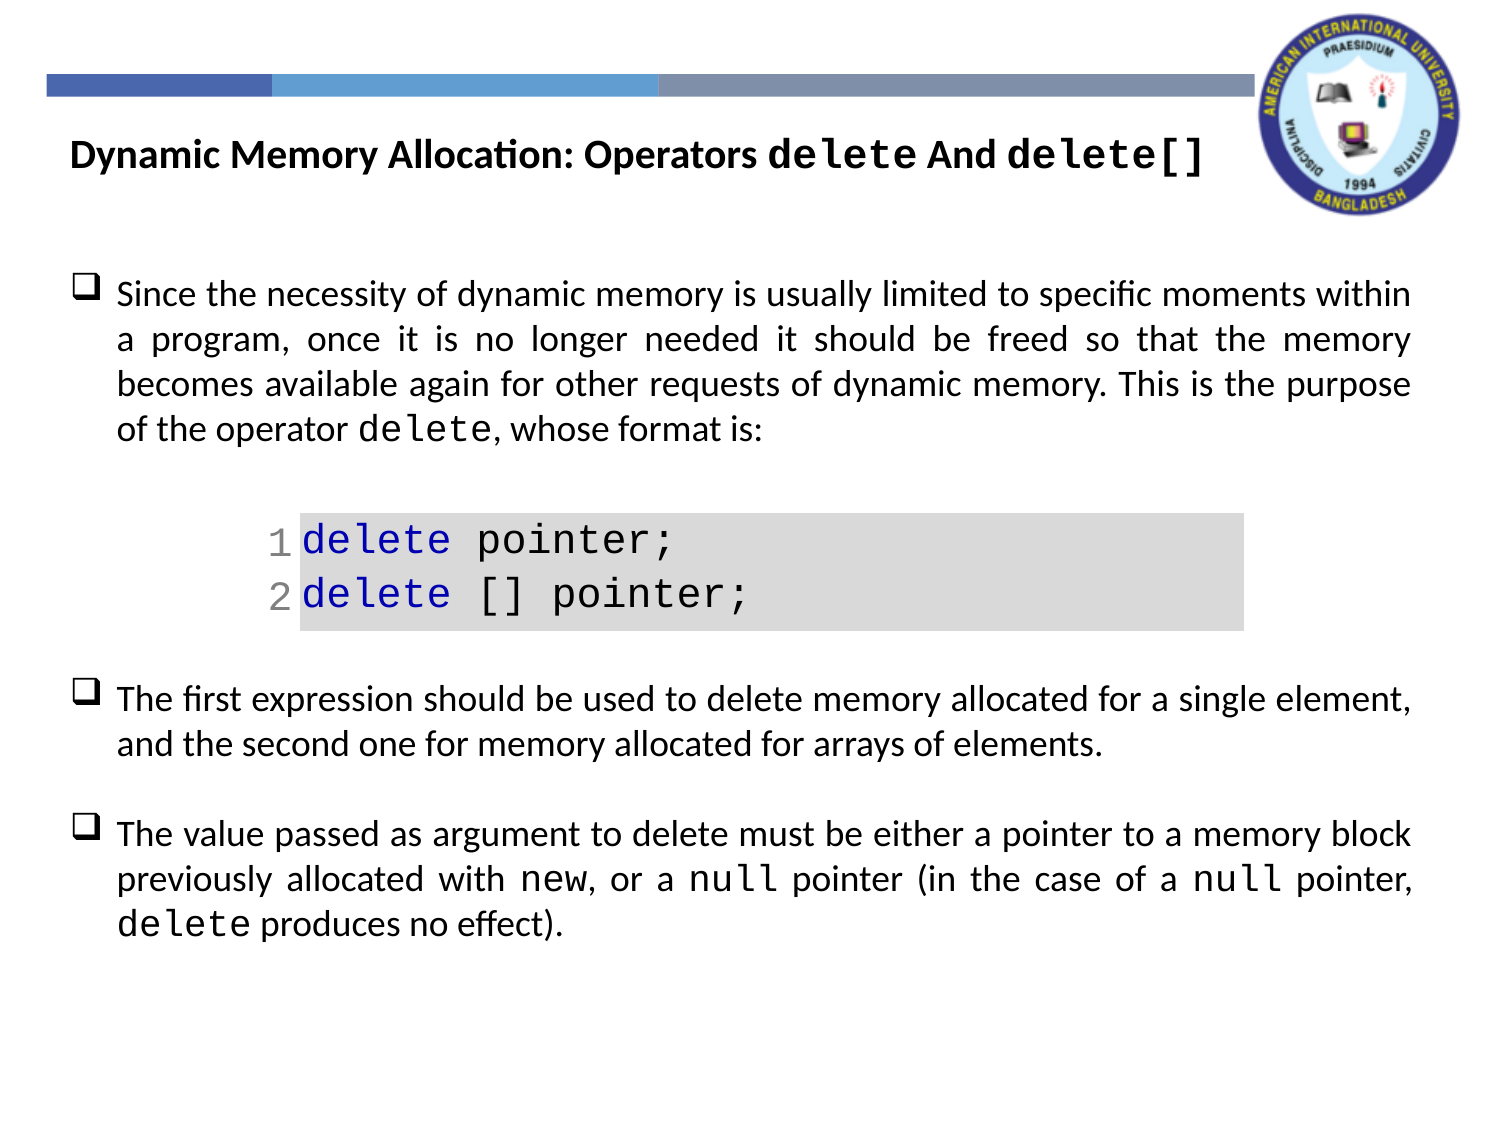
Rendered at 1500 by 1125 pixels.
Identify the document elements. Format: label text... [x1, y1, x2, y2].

table_header 1 2 [239, 513, 300, 631]
picture [1254, 9, 1465, 221]
text_box Dynamic Memory Allocation: Operators delete And delete[] [54, 119, 1244, 233]
text_box Since the necessity of dynamic memory is usually limited to specific moments within a program, once it is no longer needed it should be freed so that the memory becomes available again for other requests of dynamic memory. This is the purpose of the operator delete, whose format is: The first expression should be used to delete memory allocated for a single element, and the second one for memory allocated for arrays of elements. The value passed as argument to delete must be either a pointer to a memory block previously allocated with new, or a null pointer (in the case of a null pointer, delete produces no effect). [55, 261, 1428, 952]
table_header delete pointer; delete [] pointer; [300, 513, 1244, 631]
